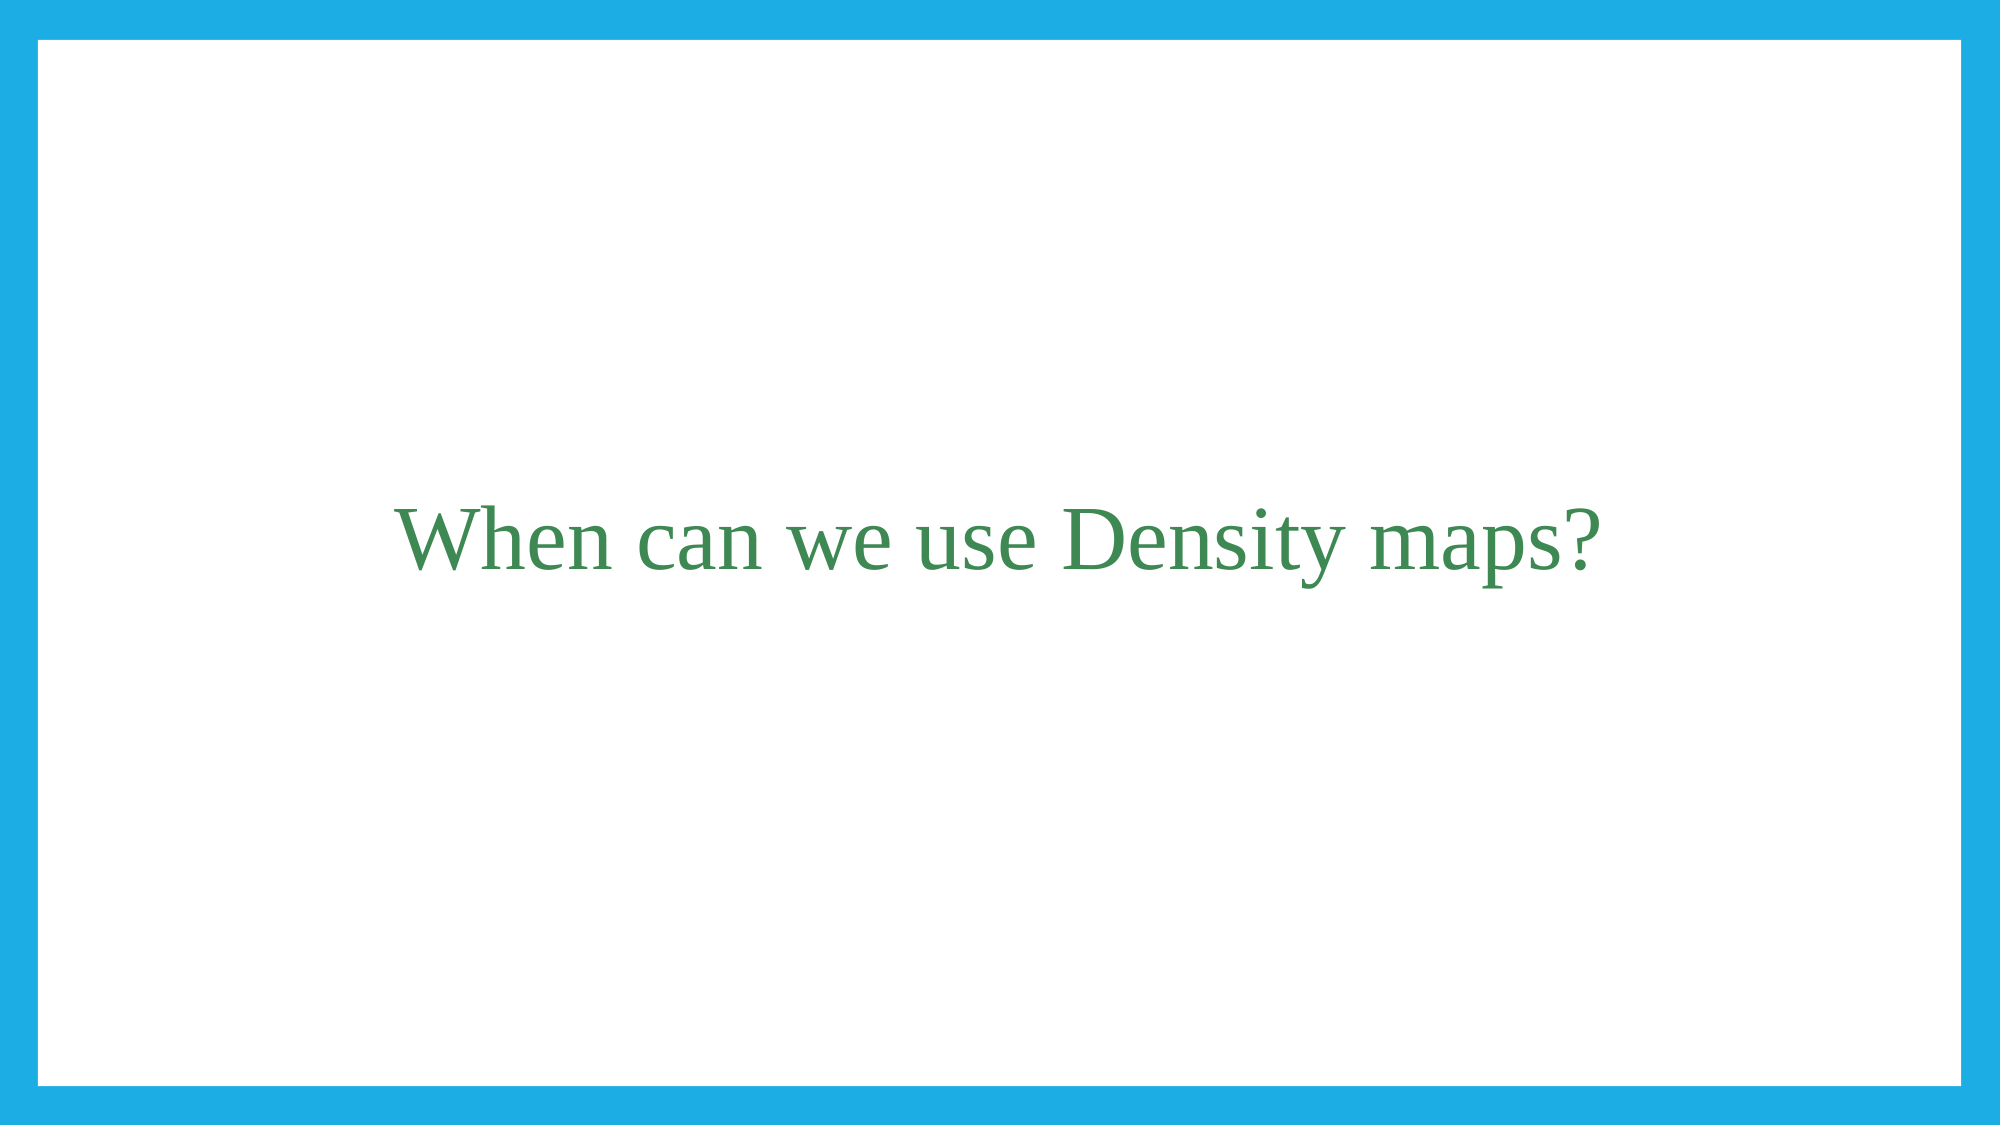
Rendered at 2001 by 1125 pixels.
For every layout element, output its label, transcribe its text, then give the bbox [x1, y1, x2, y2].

text_box When can we use Density maps? [122, 470, 1878, 596]
